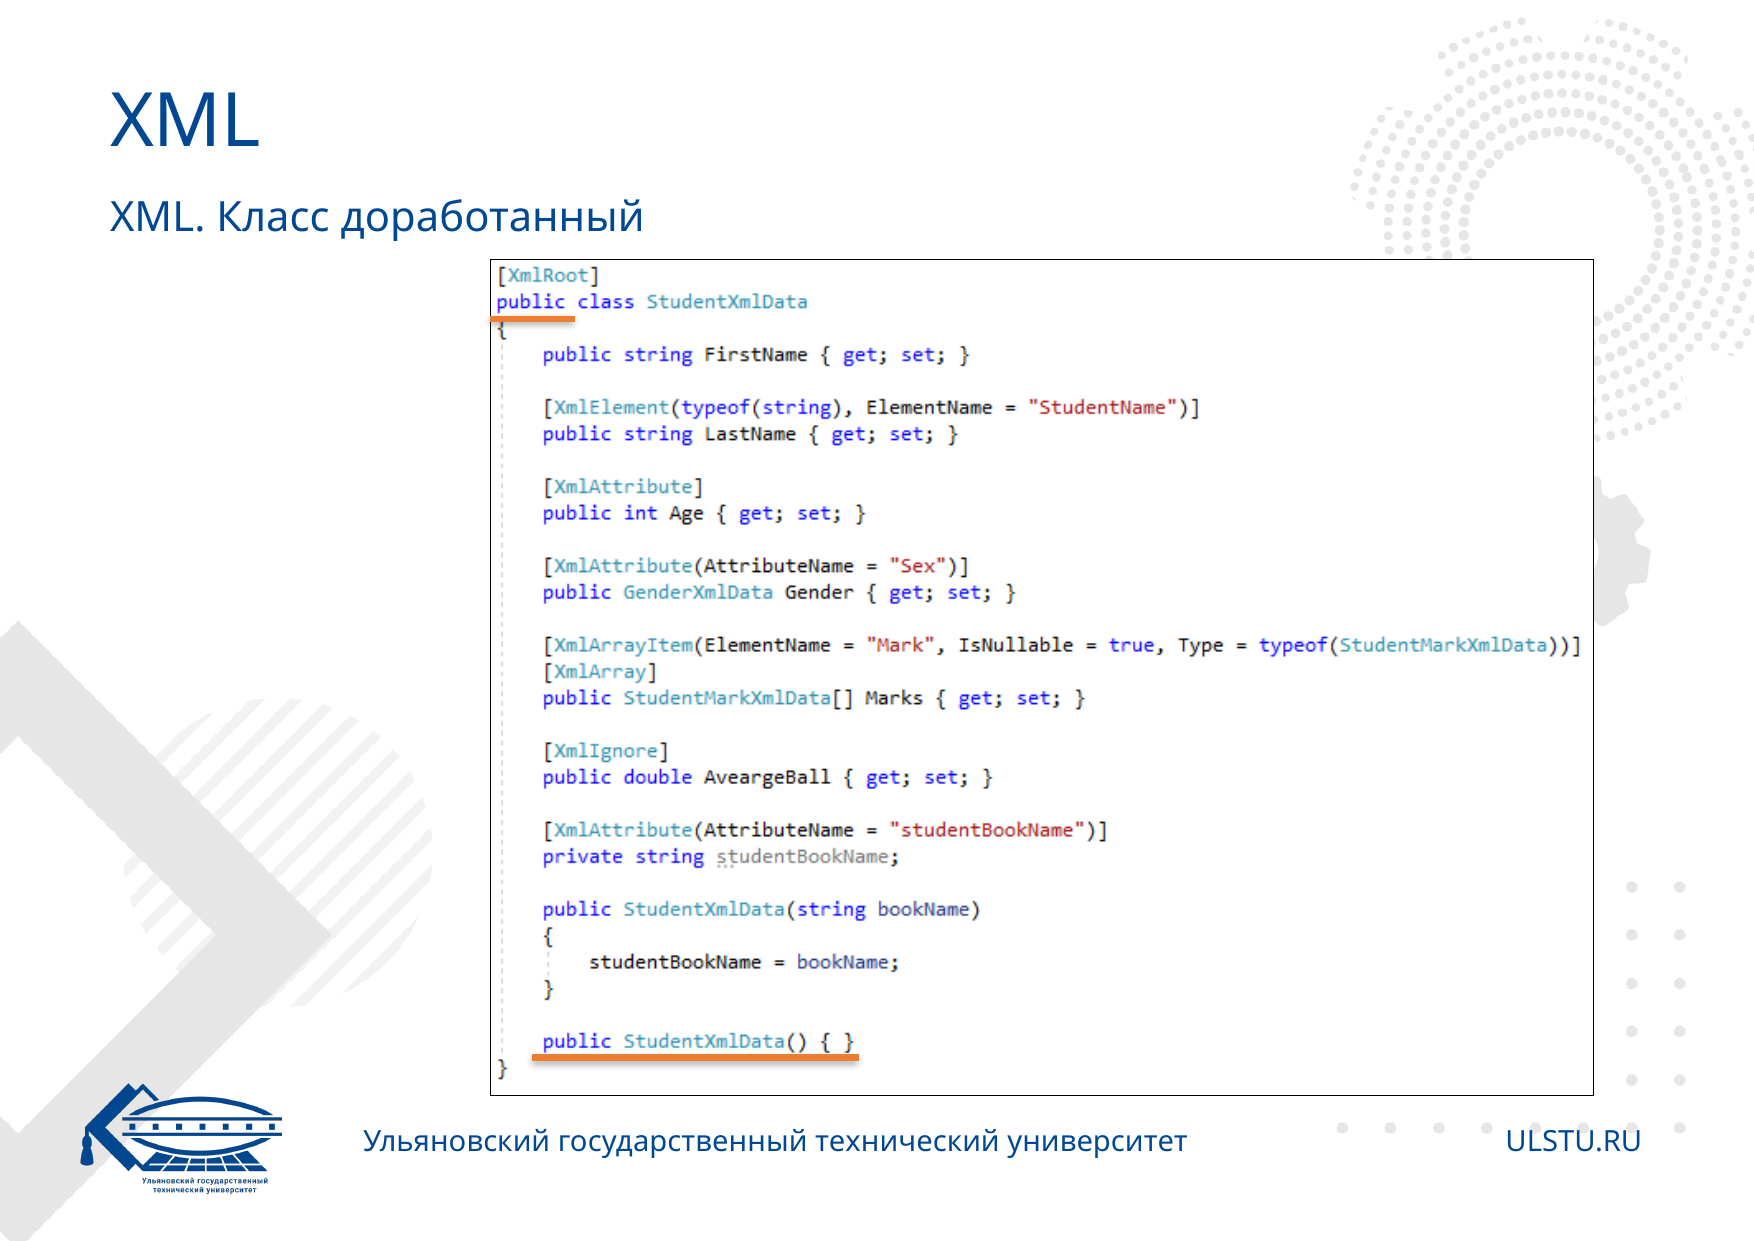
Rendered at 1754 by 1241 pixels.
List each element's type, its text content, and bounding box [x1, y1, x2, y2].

text_box Ульяновский государственный технический университет [348, 1114, 1278, 1174]
text_box XML. Класс доработанный [95, 182, 1682, 271]
picture [0, 0, 1754, 1241]
text_box ULSTU.RU [1490, 1114, 1700, 1174]
text_box XML [95, 64, 1682, 182]
